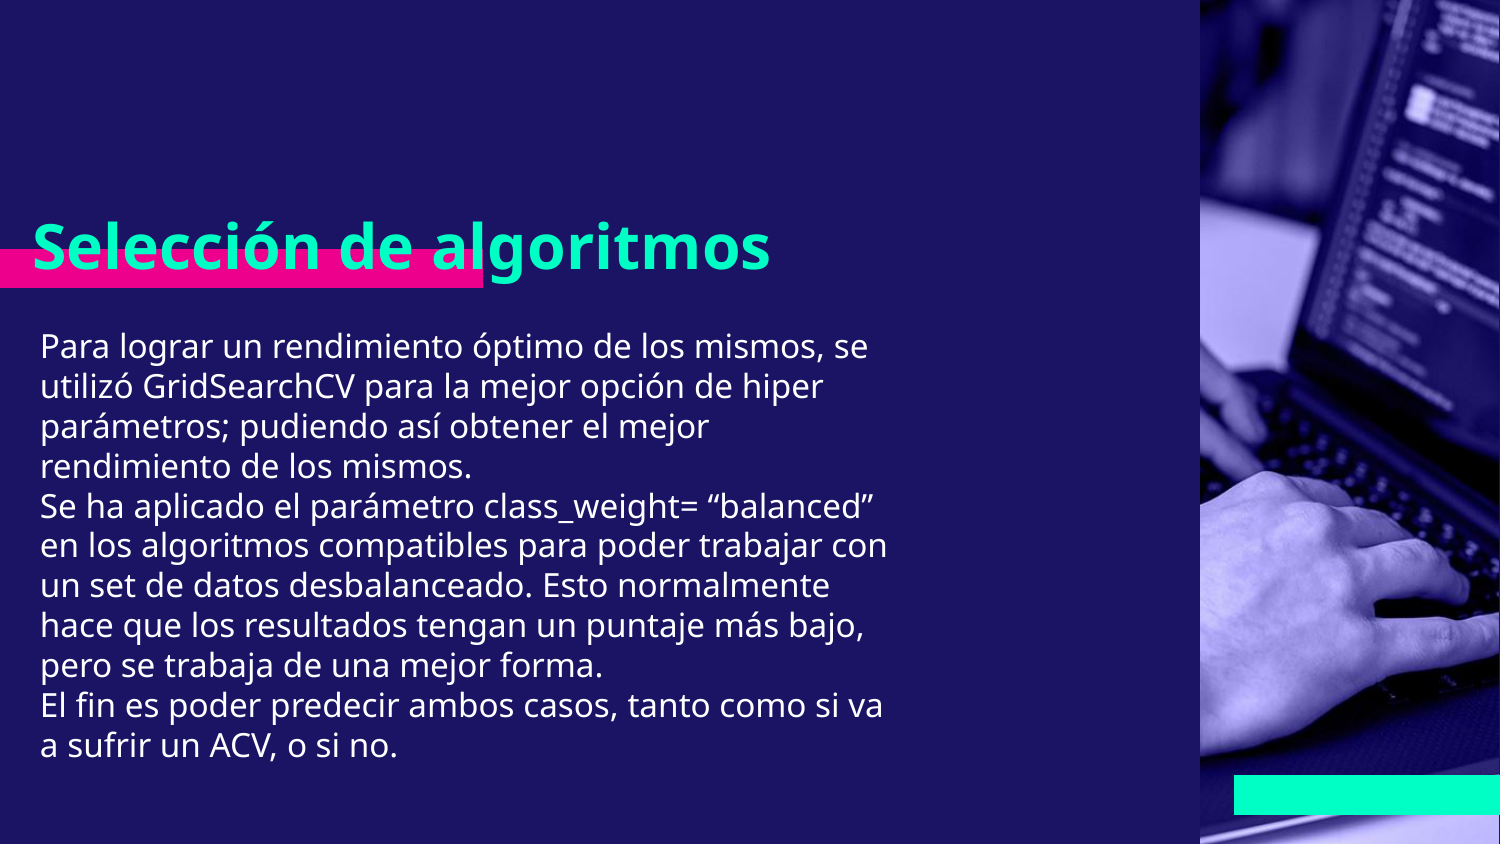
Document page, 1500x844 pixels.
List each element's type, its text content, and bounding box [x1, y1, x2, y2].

list Para lograr un rendimiento óptimo de los mismos, se utilizó GridSearchCV para la mejor opción de hiper parámetros; pudiendo así obtener el mejor rendimiento de los mismos. Se ha aplicado el parámetro class_weight= “balanced” en los algoritmos compatibles para poder trabajar con un set de datos desbalanceado. Esto normalmente hace que los resultados tengan un puntaje más bajo, pero se trabaja de una mejor forma. El fin es poder predecir ambos casos, tanto como si va a sufrir un ACV, o si no. [24, 310, 926, 749]
picture [1199, 0, 1500, 844]
title Selección de algoritmos [17, 191, 1029, 302]
